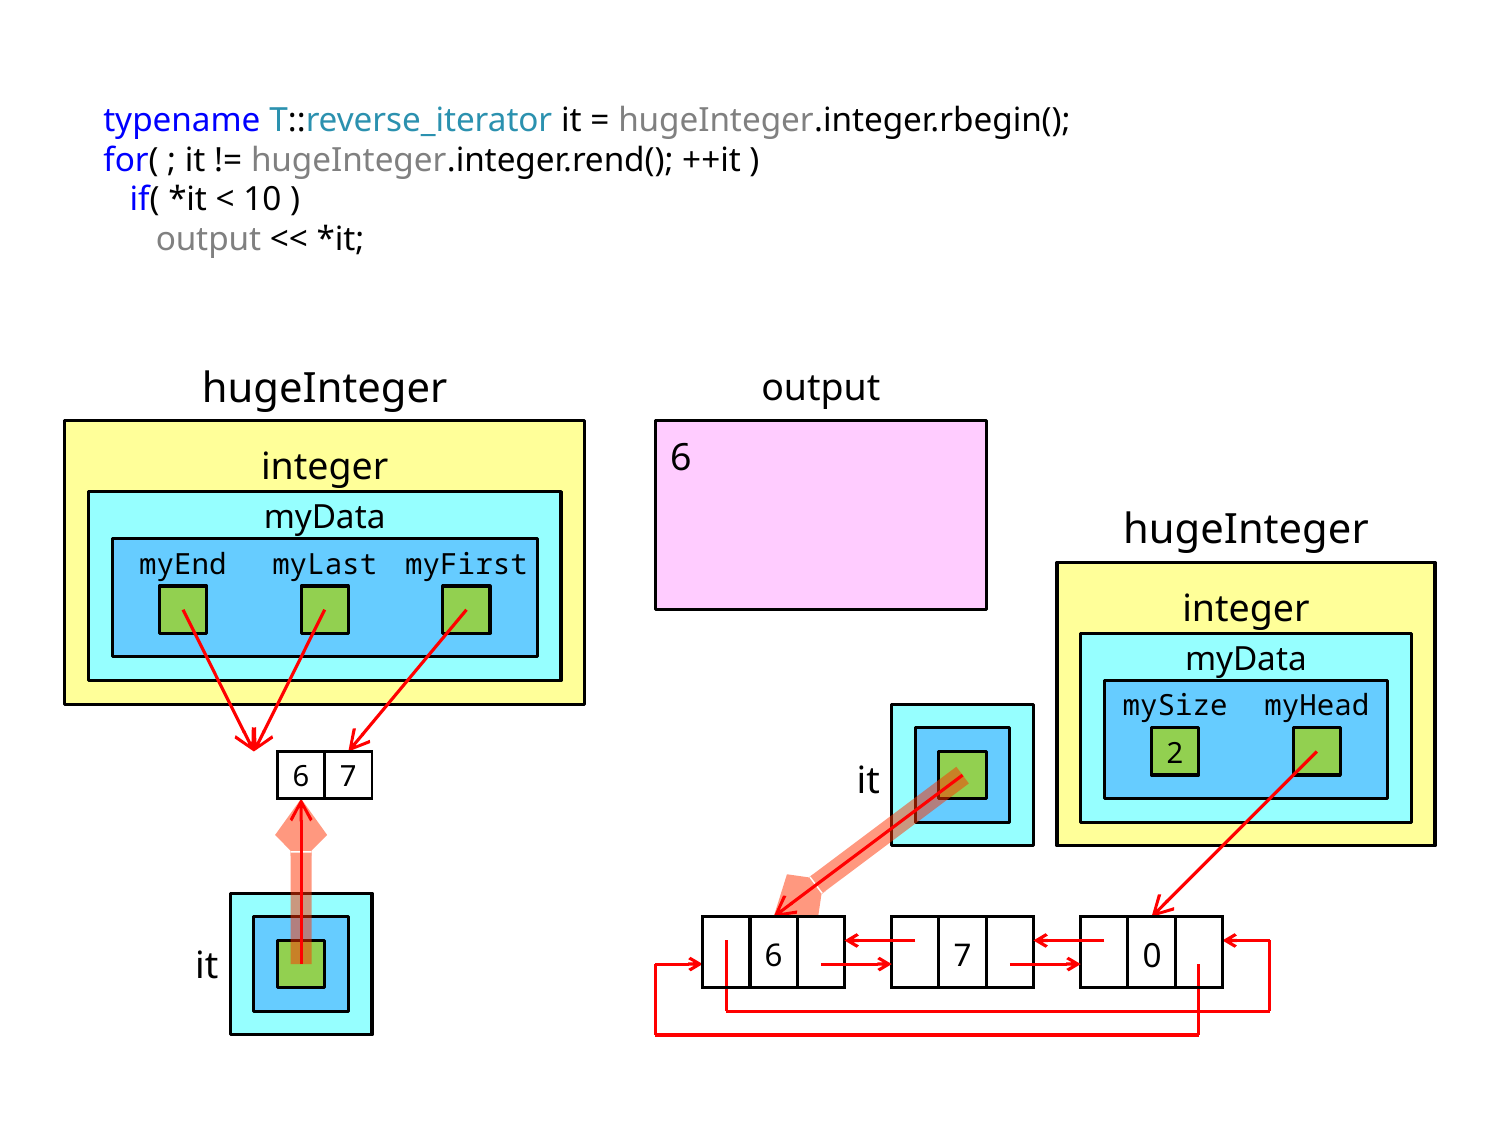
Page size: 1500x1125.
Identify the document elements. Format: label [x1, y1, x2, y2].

text_box [135, 798, 372, 1035]
list [88, 90, 1412, 279]
table_header [326, 753, 371, 797]
text_box [655, 349, 987, 610]
text_box [655, 491, 1435, 1036]
text_box [64, 349, 585, 752]
table_header [279, 753, 323, 797]
